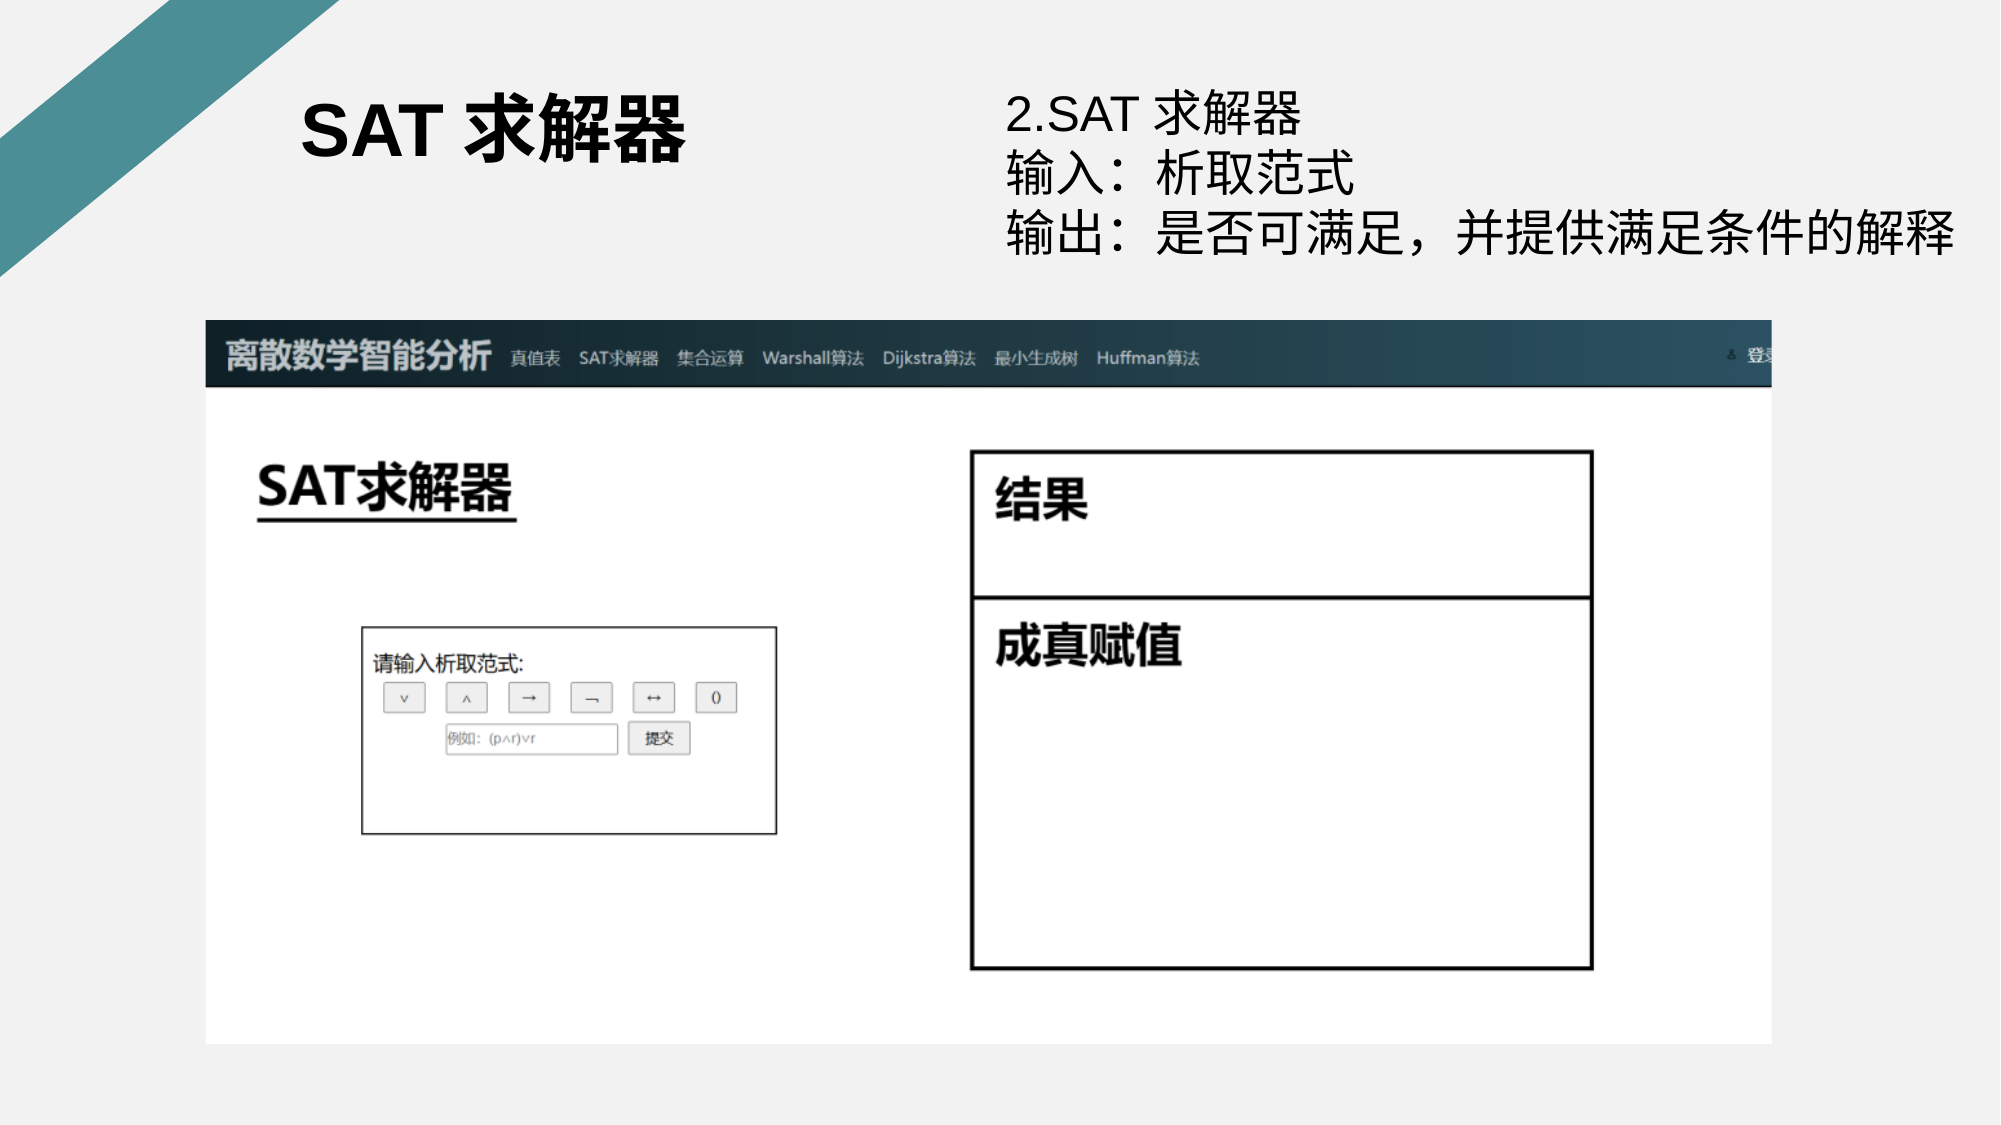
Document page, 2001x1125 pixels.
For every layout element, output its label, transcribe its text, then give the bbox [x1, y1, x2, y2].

picture [205, 320, 1772, 1044]
text_box SAT求解器 [285, 73, 887, 188]
text_box 2.SAT求解器 输入：析取范式 输出：是否可满足，并提供满足条件的解释 [840, 73, 2000, 274]
text_box [205, 273, 1795, 1044]
